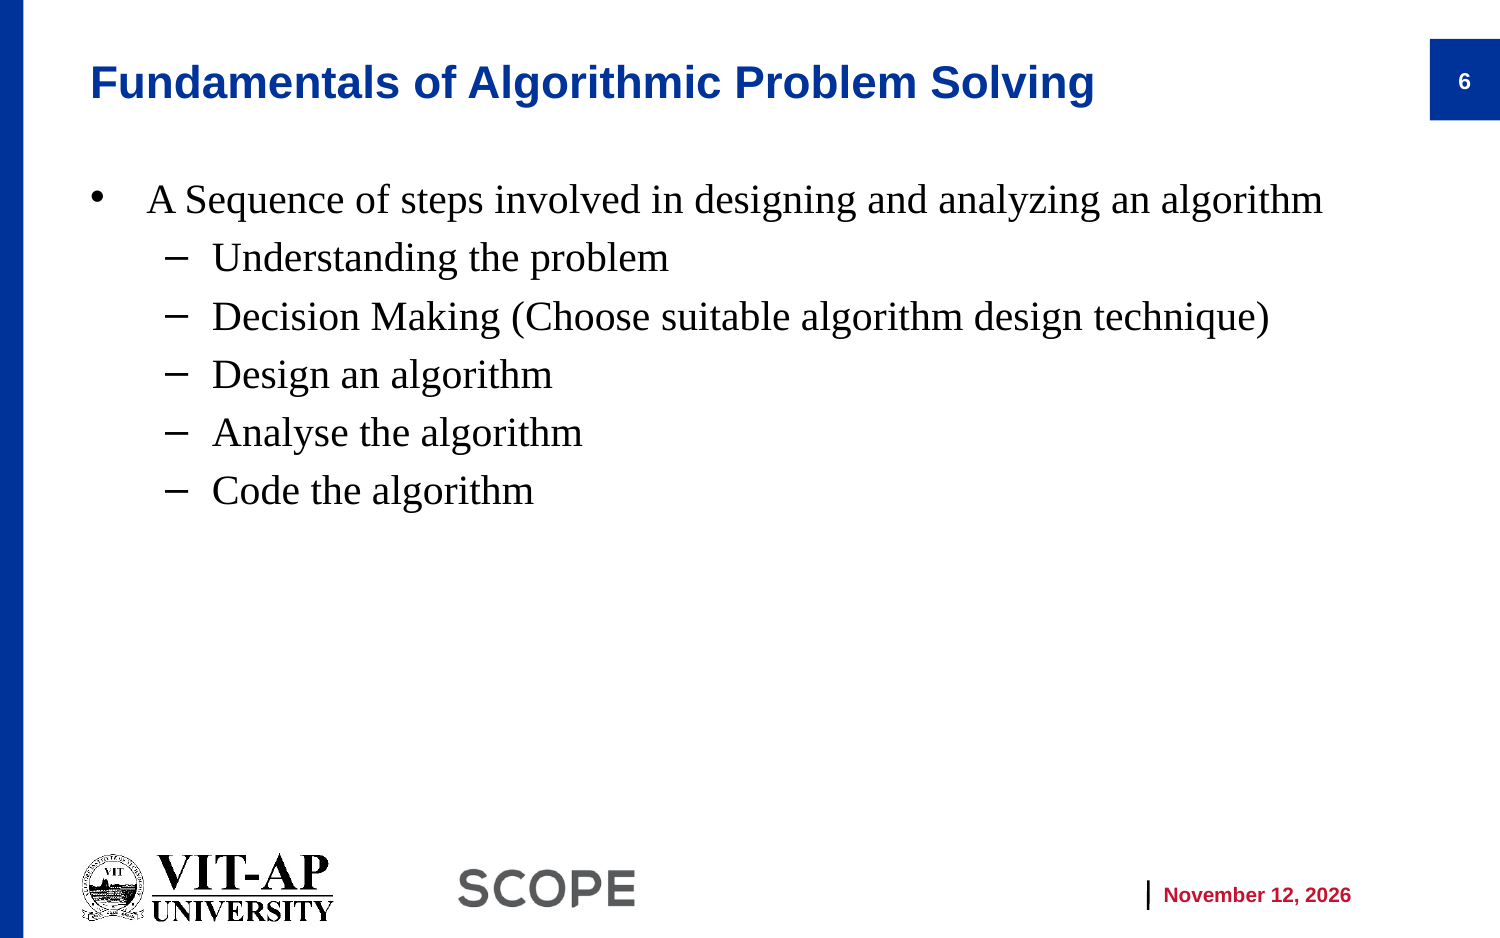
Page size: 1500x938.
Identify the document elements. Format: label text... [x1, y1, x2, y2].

picture [454, 864, 641, 910]
title Fundamentals of Algorithmic Problem Solving [74, 37, 1430, 124]
picture [76, 846, 337, 928]
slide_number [1148, 868, 1424, 919]
list A Sequence of steps involved in designing and analyzing an algorithm Understanding the problem Decision Making (Choose suitable algorithm design technique) Design an algorithm Analyse the algorithm Code the algorithm [74, 163, 1426, 838]
slide_number 6 [1429, 45, 1500, 116]
